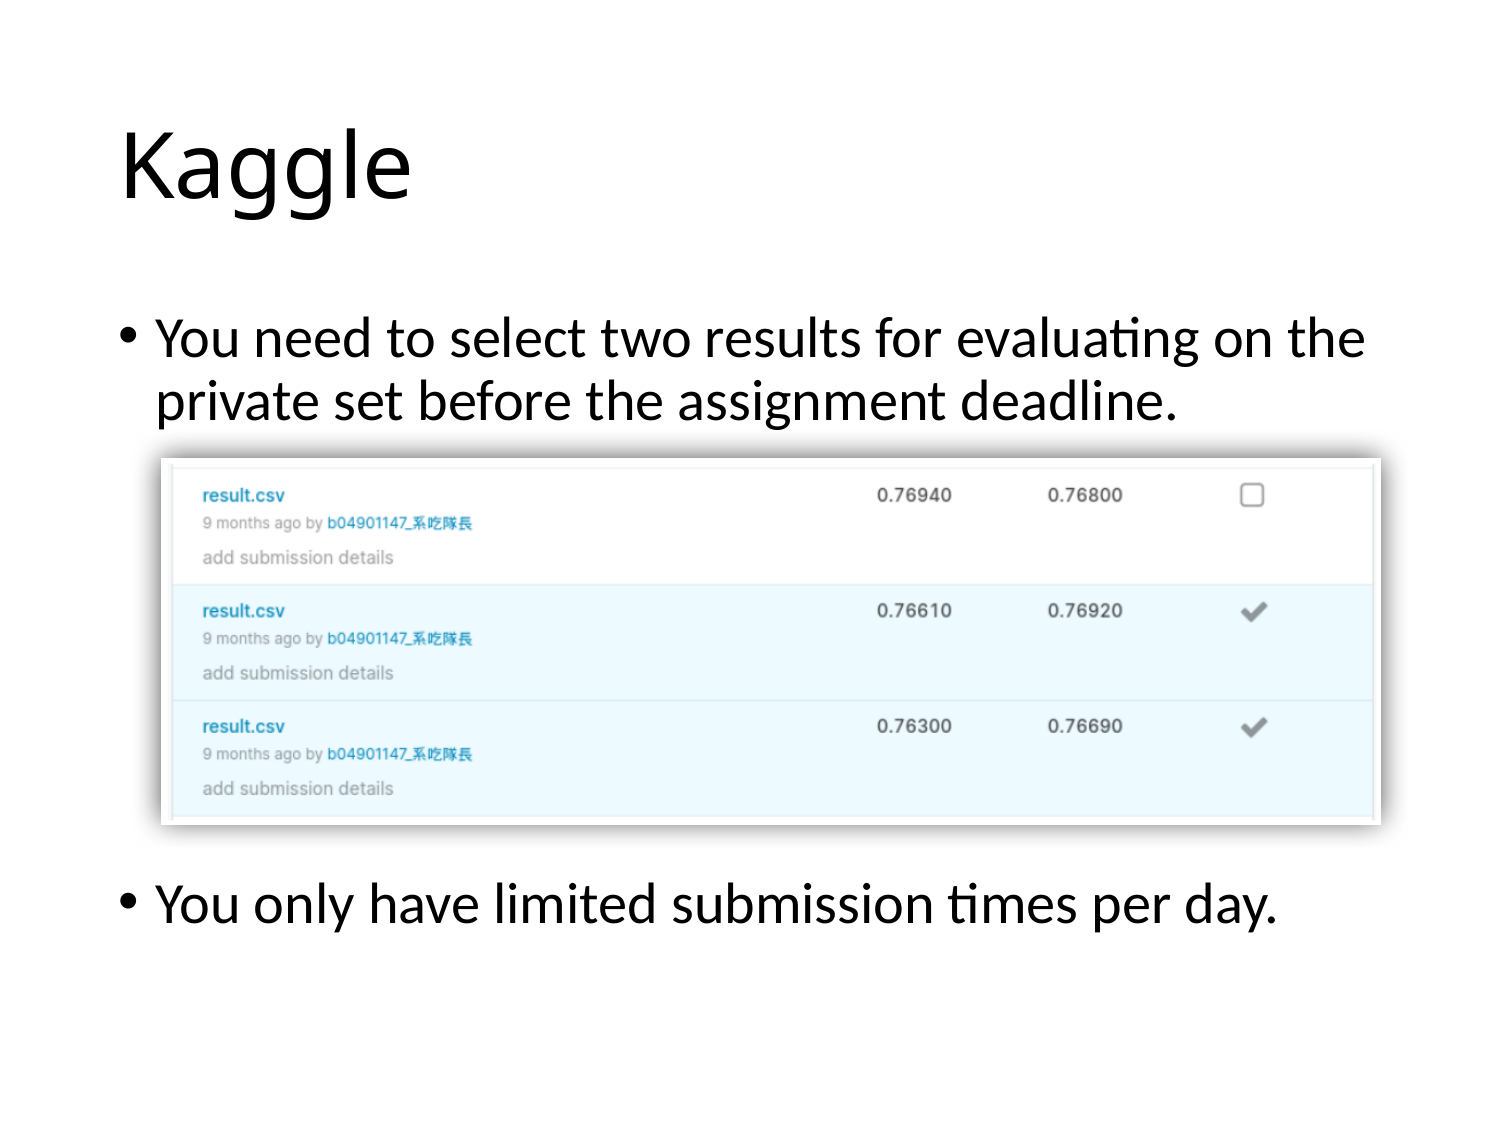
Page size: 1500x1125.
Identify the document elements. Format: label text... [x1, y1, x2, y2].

list You need to select two results for evaluating on the private set before the assignment deadline. You only have limited submission times per day. [103, 299, 1397, 1014]
picture [161, 458, 1381, 825]
title Kaggle [103, 59, 1397, 278]
